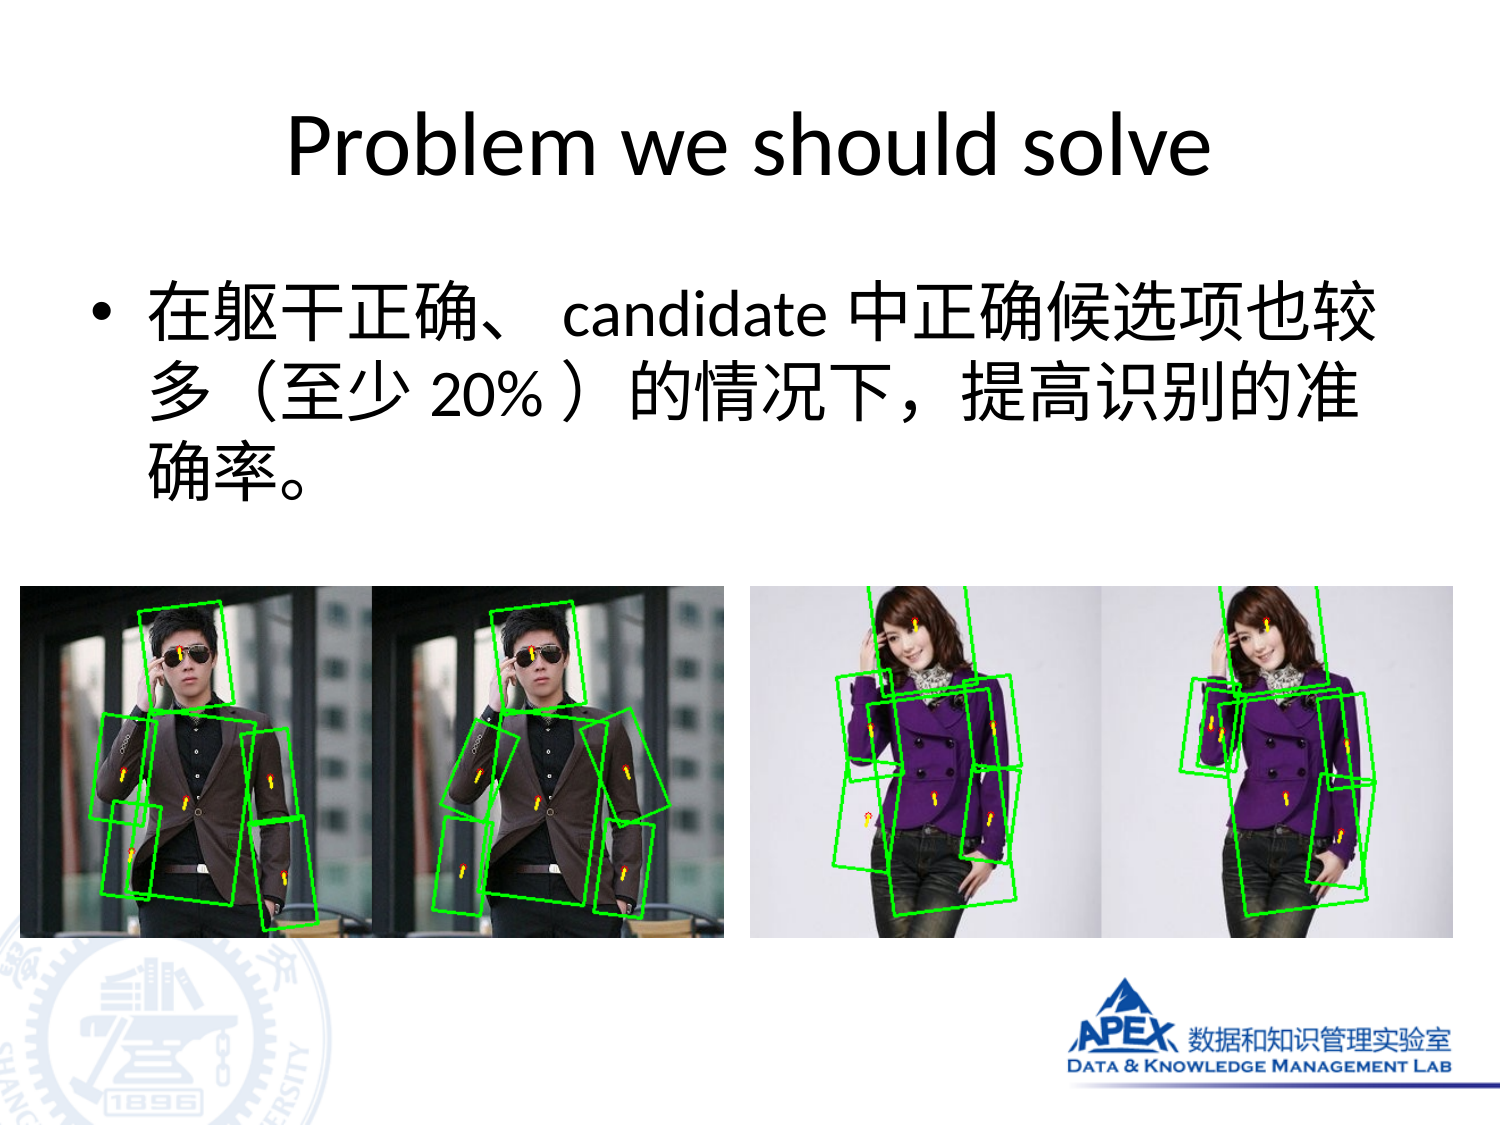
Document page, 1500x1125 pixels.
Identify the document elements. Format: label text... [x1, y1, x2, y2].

list 在躯干正确、candidate中正确候选项也较多（至少20%）的情况下，提高识别的准确率。 [75, 262, 1425, 1005]
picture [0, 0, 1500, 1125]
title Problem we should solve [75, 45, 1425, 233]
